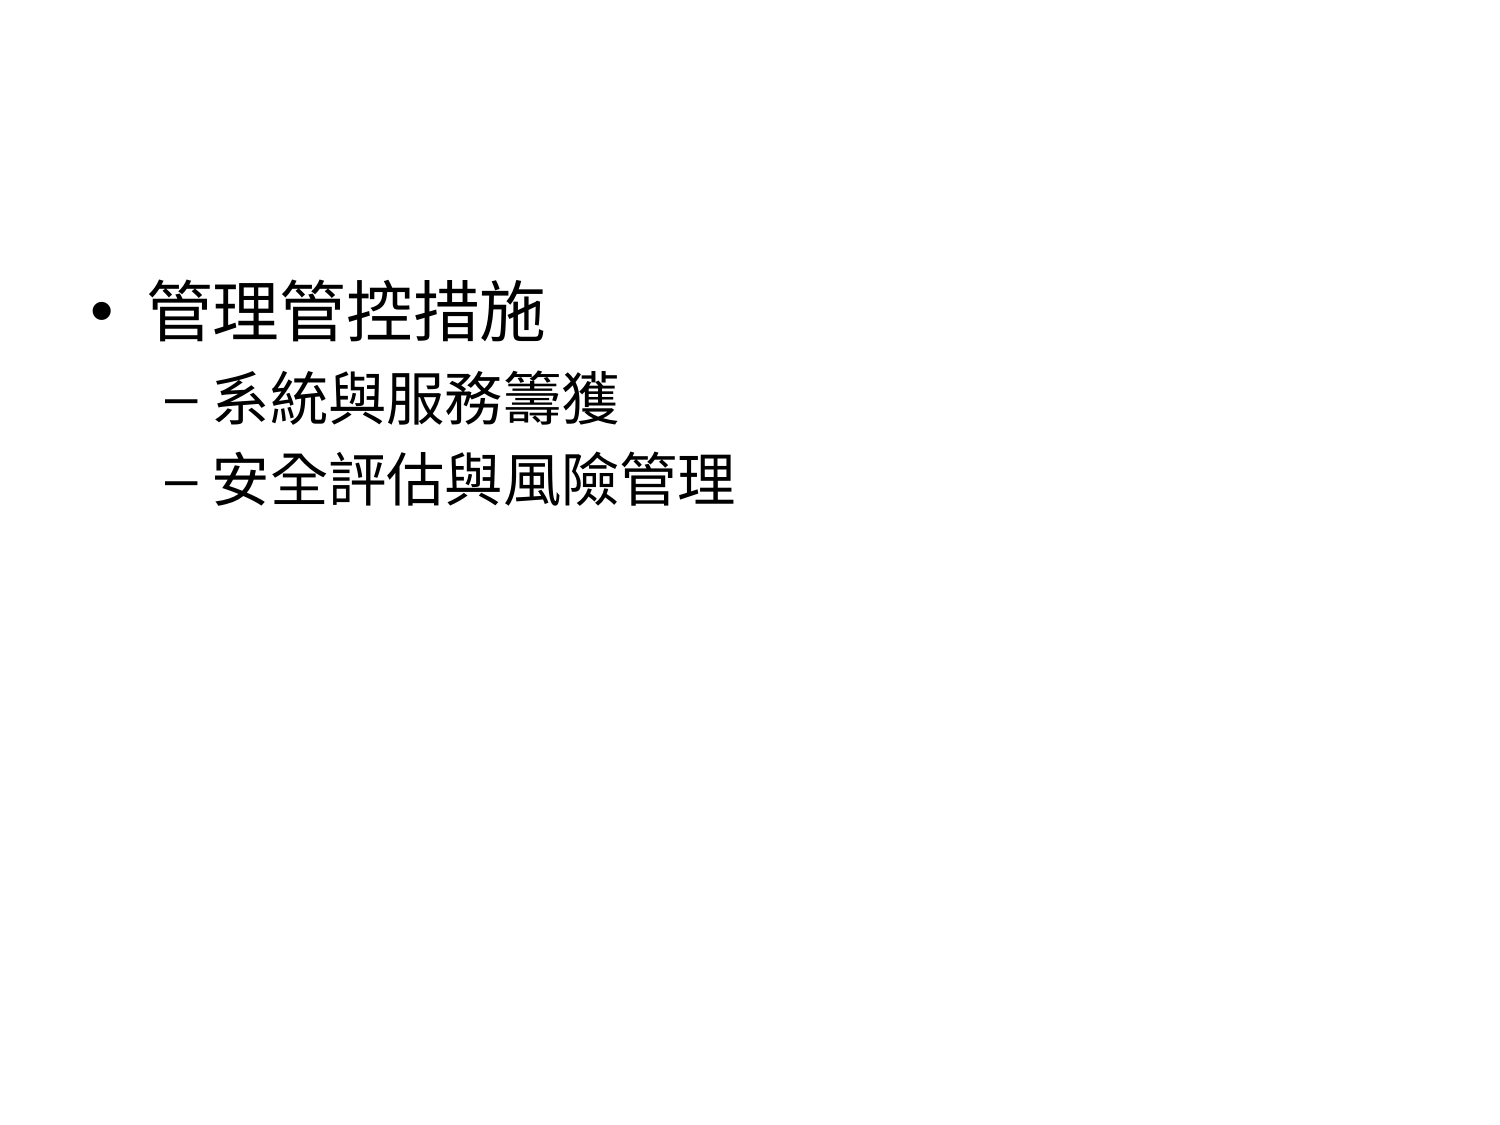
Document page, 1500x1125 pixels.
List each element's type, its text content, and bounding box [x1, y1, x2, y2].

list 管理管控措施 系統與服務籌獲 安全評估與風險管理 [75, 262, 1425, 1005]
